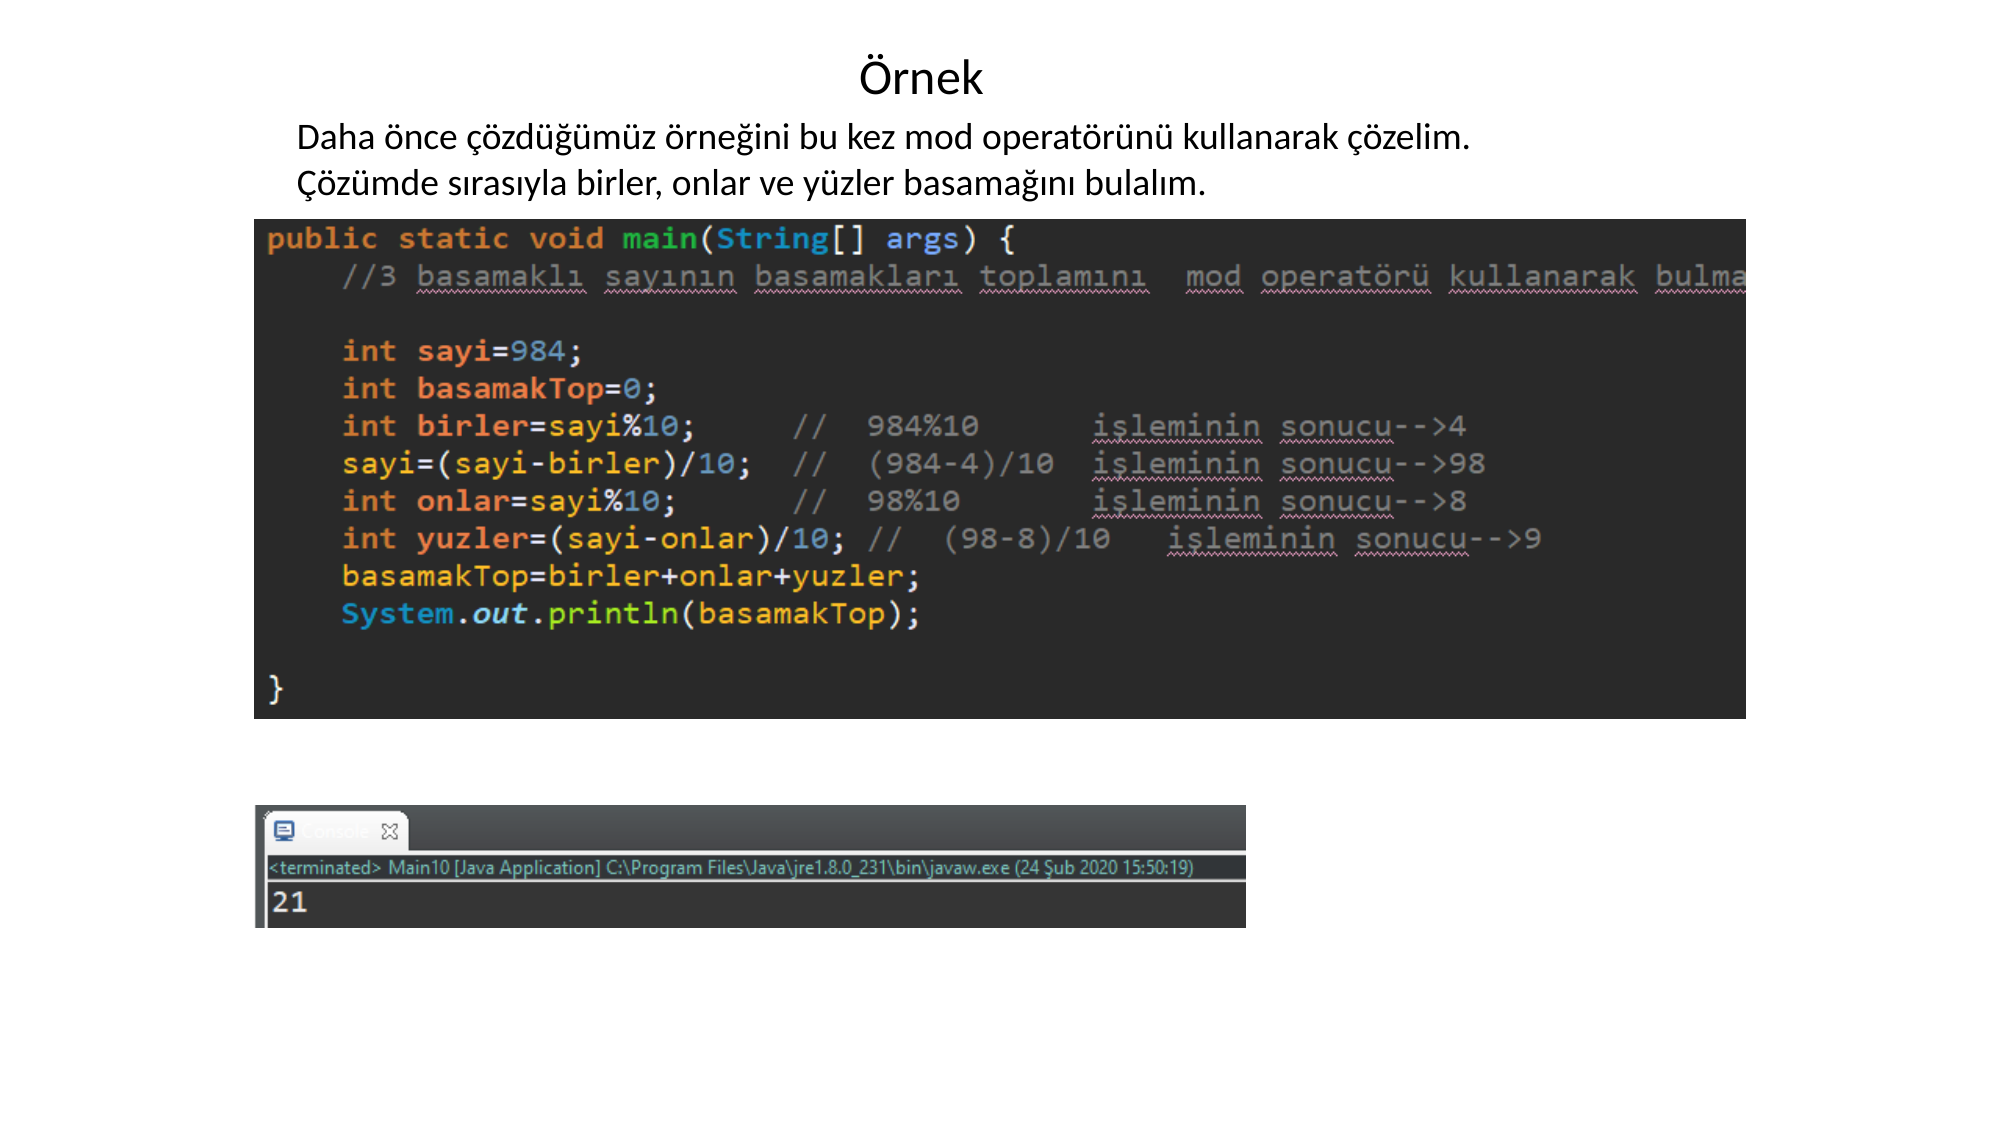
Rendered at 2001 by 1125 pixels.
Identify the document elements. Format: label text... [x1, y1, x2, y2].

text_box Örnek [844, 36, 999, 105]
picture [254, 219, 1746, 720]
picture [254, 805, 1246, 928]
text_box Daha önce çözdüğümüz örneğini bu kez mod operatörünü kullanarak çözelim. Çözümde sırasıyla birler, onlar ve yüzler basamağını bulalım. [282, 105, 1488, 210]
